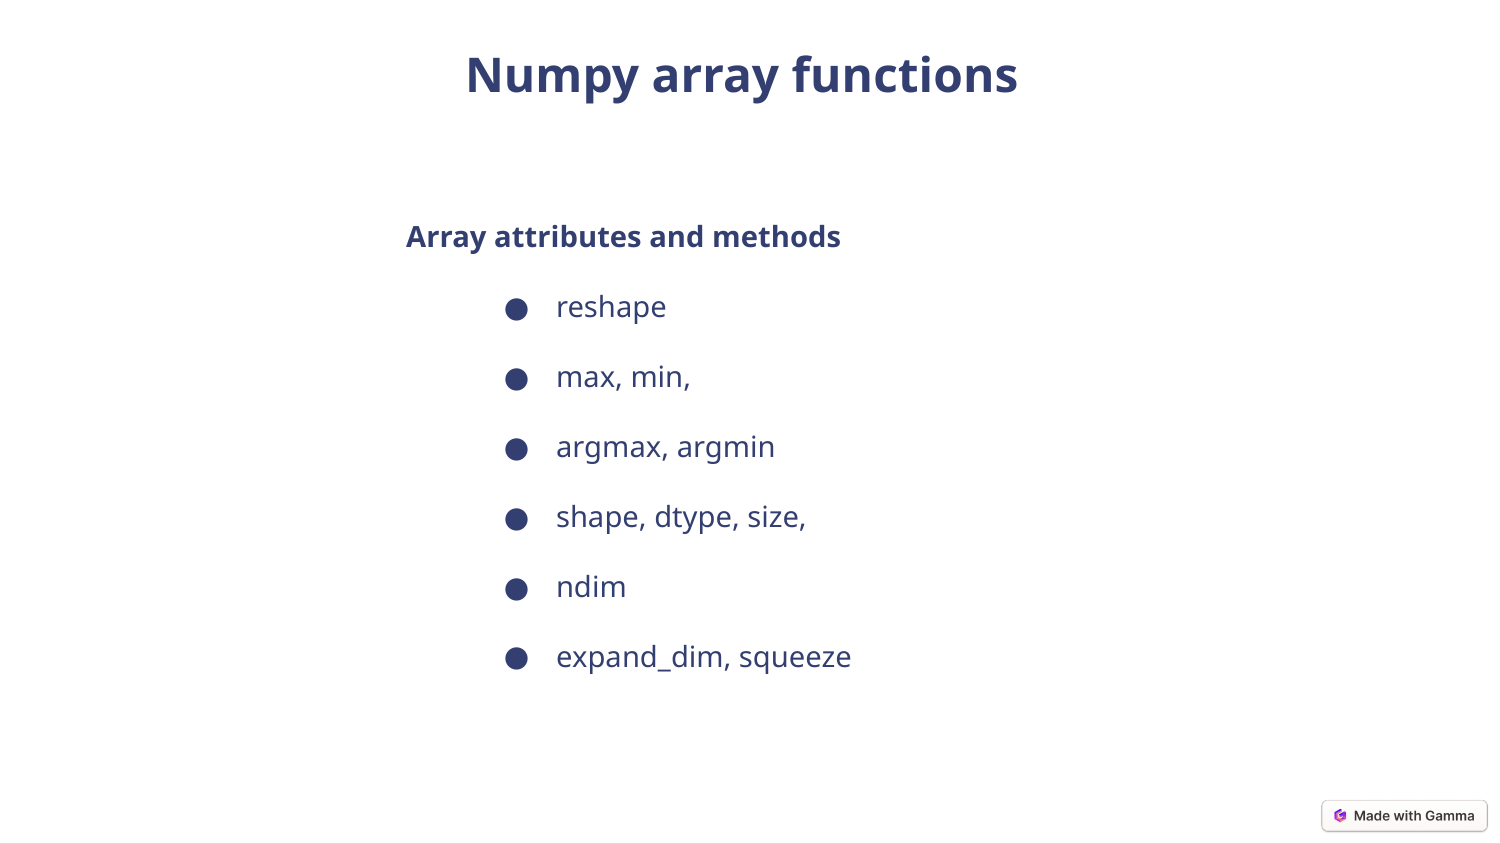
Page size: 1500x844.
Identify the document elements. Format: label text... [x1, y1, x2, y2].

text_box Array attributes and methods reshape max, min, argmax, argmin shape, dtype, size, ndim expand_dim, squeeze [406, 183, 1100, 779]
text_box Numpy array functions [250, 30, 1234, 110]
picture [1316, 794, 1493, 837]
